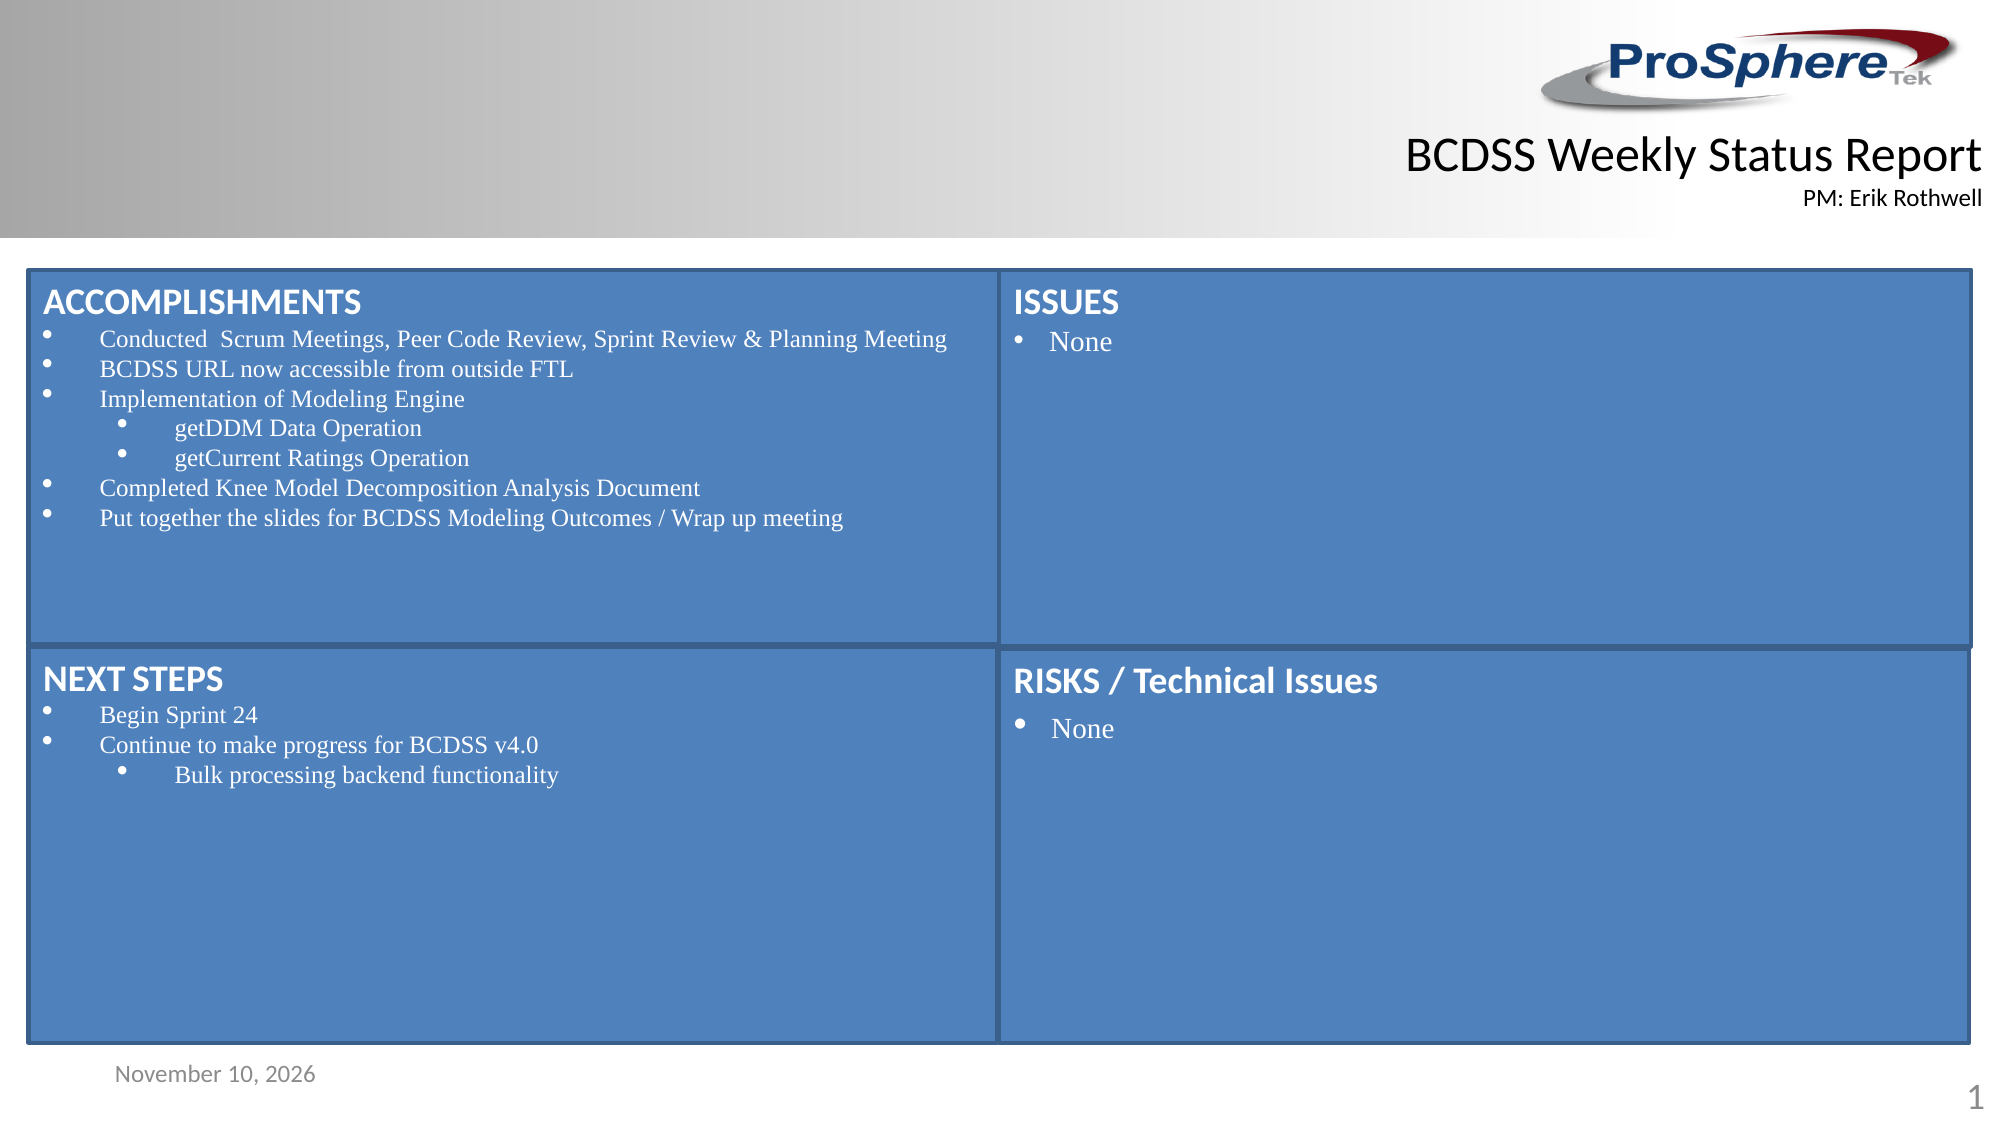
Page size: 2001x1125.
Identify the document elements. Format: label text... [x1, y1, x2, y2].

picture [1534, 24, 1966, 113]
text_box ISSUES None [997, 268, 1973, 649]
slide_number 1 [1533, 1064, 2000, 1125]
text_box NEXT STEPS Begin Sprint 24 Continue to make progress for BCDSS v4.0 Bulk processing backend functionality [26, 644, 997, 1045]
text_box ACCOMPLISHMENTS Conducted Scrum Meetings, Peer Code Review, Sprint Review & Planning Meeting BCDSS URL now accessible from outside FTL Implementation of Modeling Engine getDDM Data Operation getCurrent Ratings Operation Completed Knee Model Decomposition Analysis Document Put together the slides for BCDSS Modeling Outcomes / Wrap up meeting [26, 268, 997, 644]
text_box BCDSS Weekly Status Report PM: Erik Rothwell [1390, 113, 1998, 219]
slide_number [99, 1042, 567, 1103]
text_box RISKS / Technical Issues None [997, 646, 1971, 1045]
